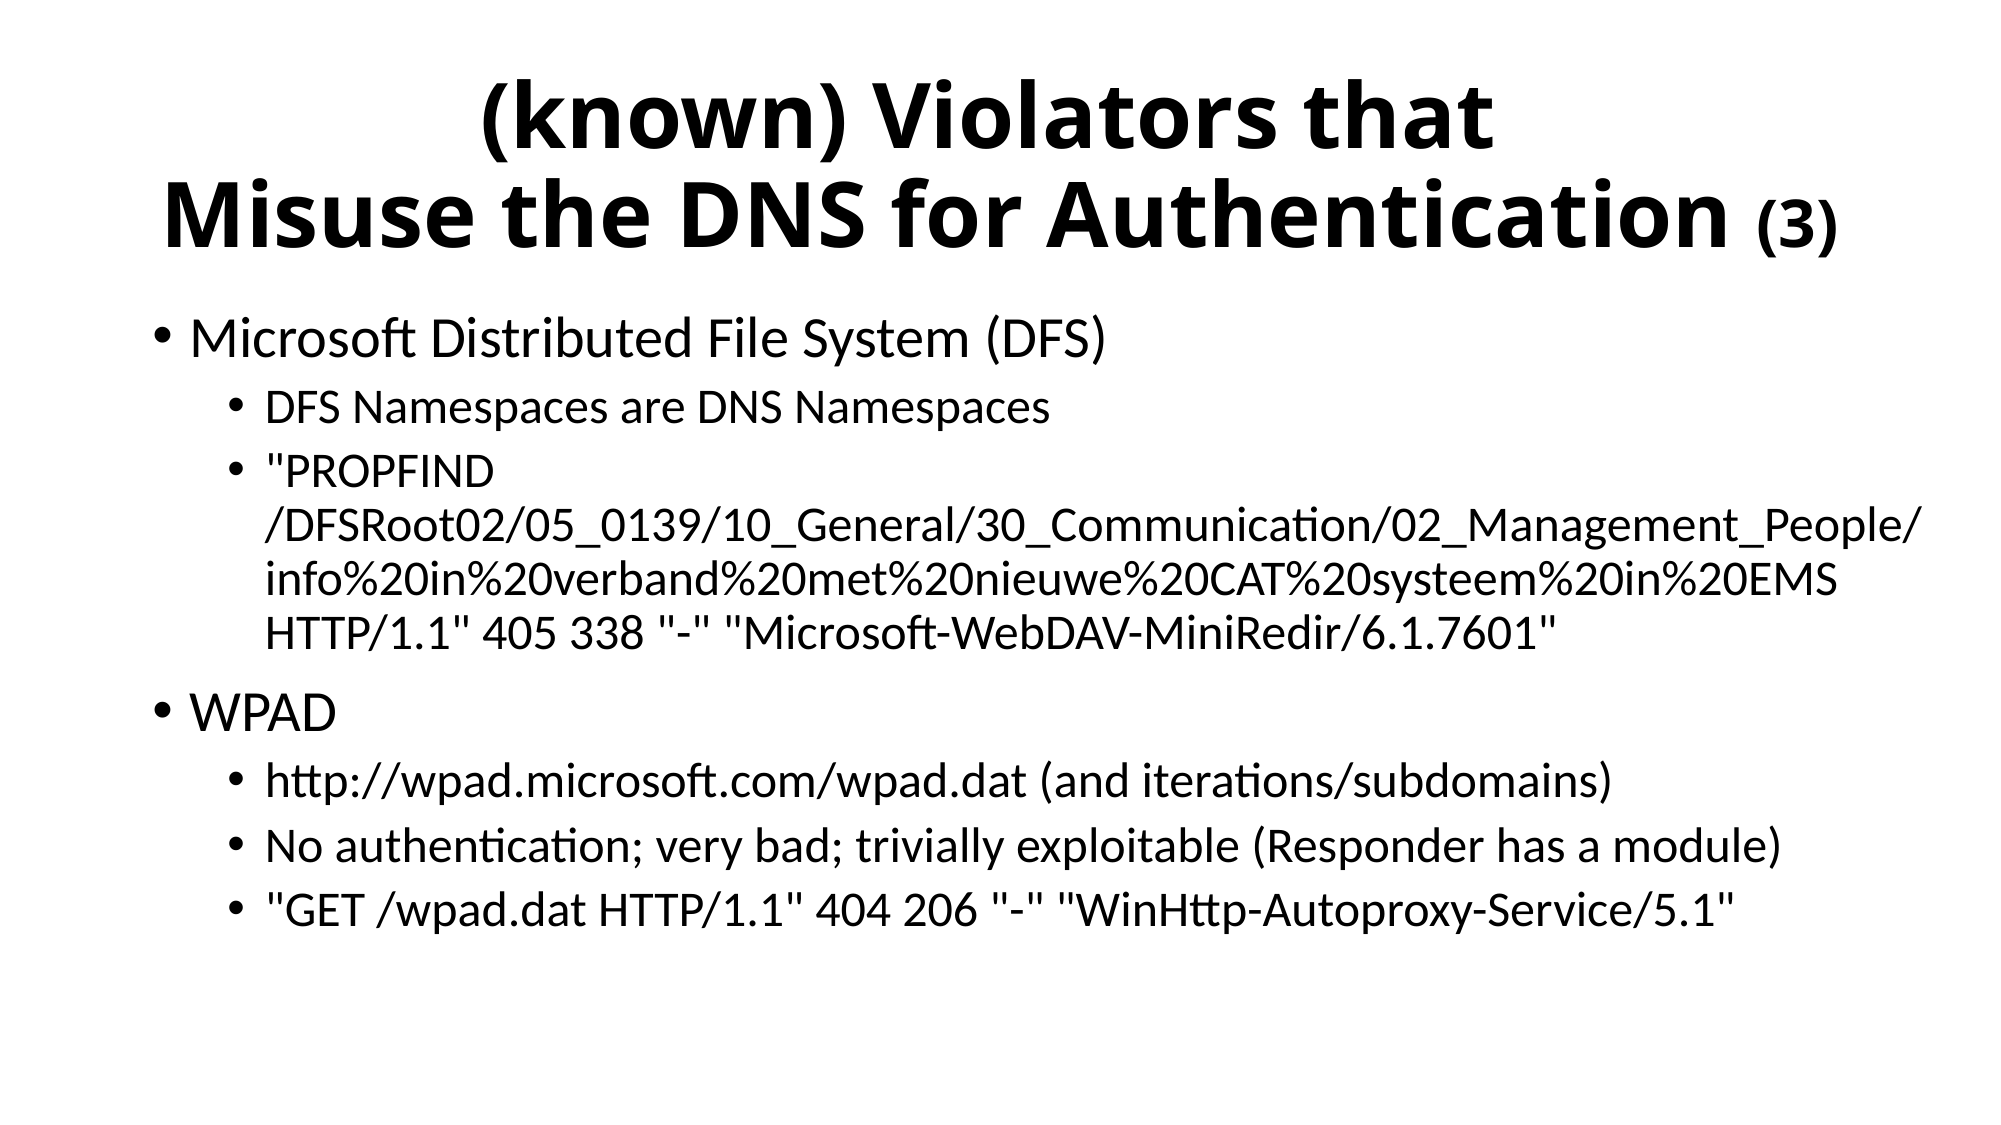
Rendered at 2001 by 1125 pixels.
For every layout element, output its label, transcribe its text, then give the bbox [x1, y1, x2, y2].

list Microsoft Distributed File System (DFS) DFS Namespaces are DNS Namespaces "PROPFIND /DFSRoot02/05_0139/10_General/30_Communication/02_Management_People/info%20in%20verband%20met%20nieuwe%20CAT%20systeem%20in%20EMS HTTP/1.1" 405 338 "-" "Microsoft-WebDAV-MiniRedir/6.1.7601" WPAD http://wpad.microsoft.com/wpad.dat (and iterations/subdomains) No authentication; very bad; trivially exploitable (Responder has a module) "GET /wpad.dat HTTP/1.1" 404 206 "-" "WinHttp-Autoproxy-Service/5.1" [137, 299, 2000, 1104]
title (known) Violators that Misuse the DNS for Authentication (3) [137, 59, 1863, 278]
